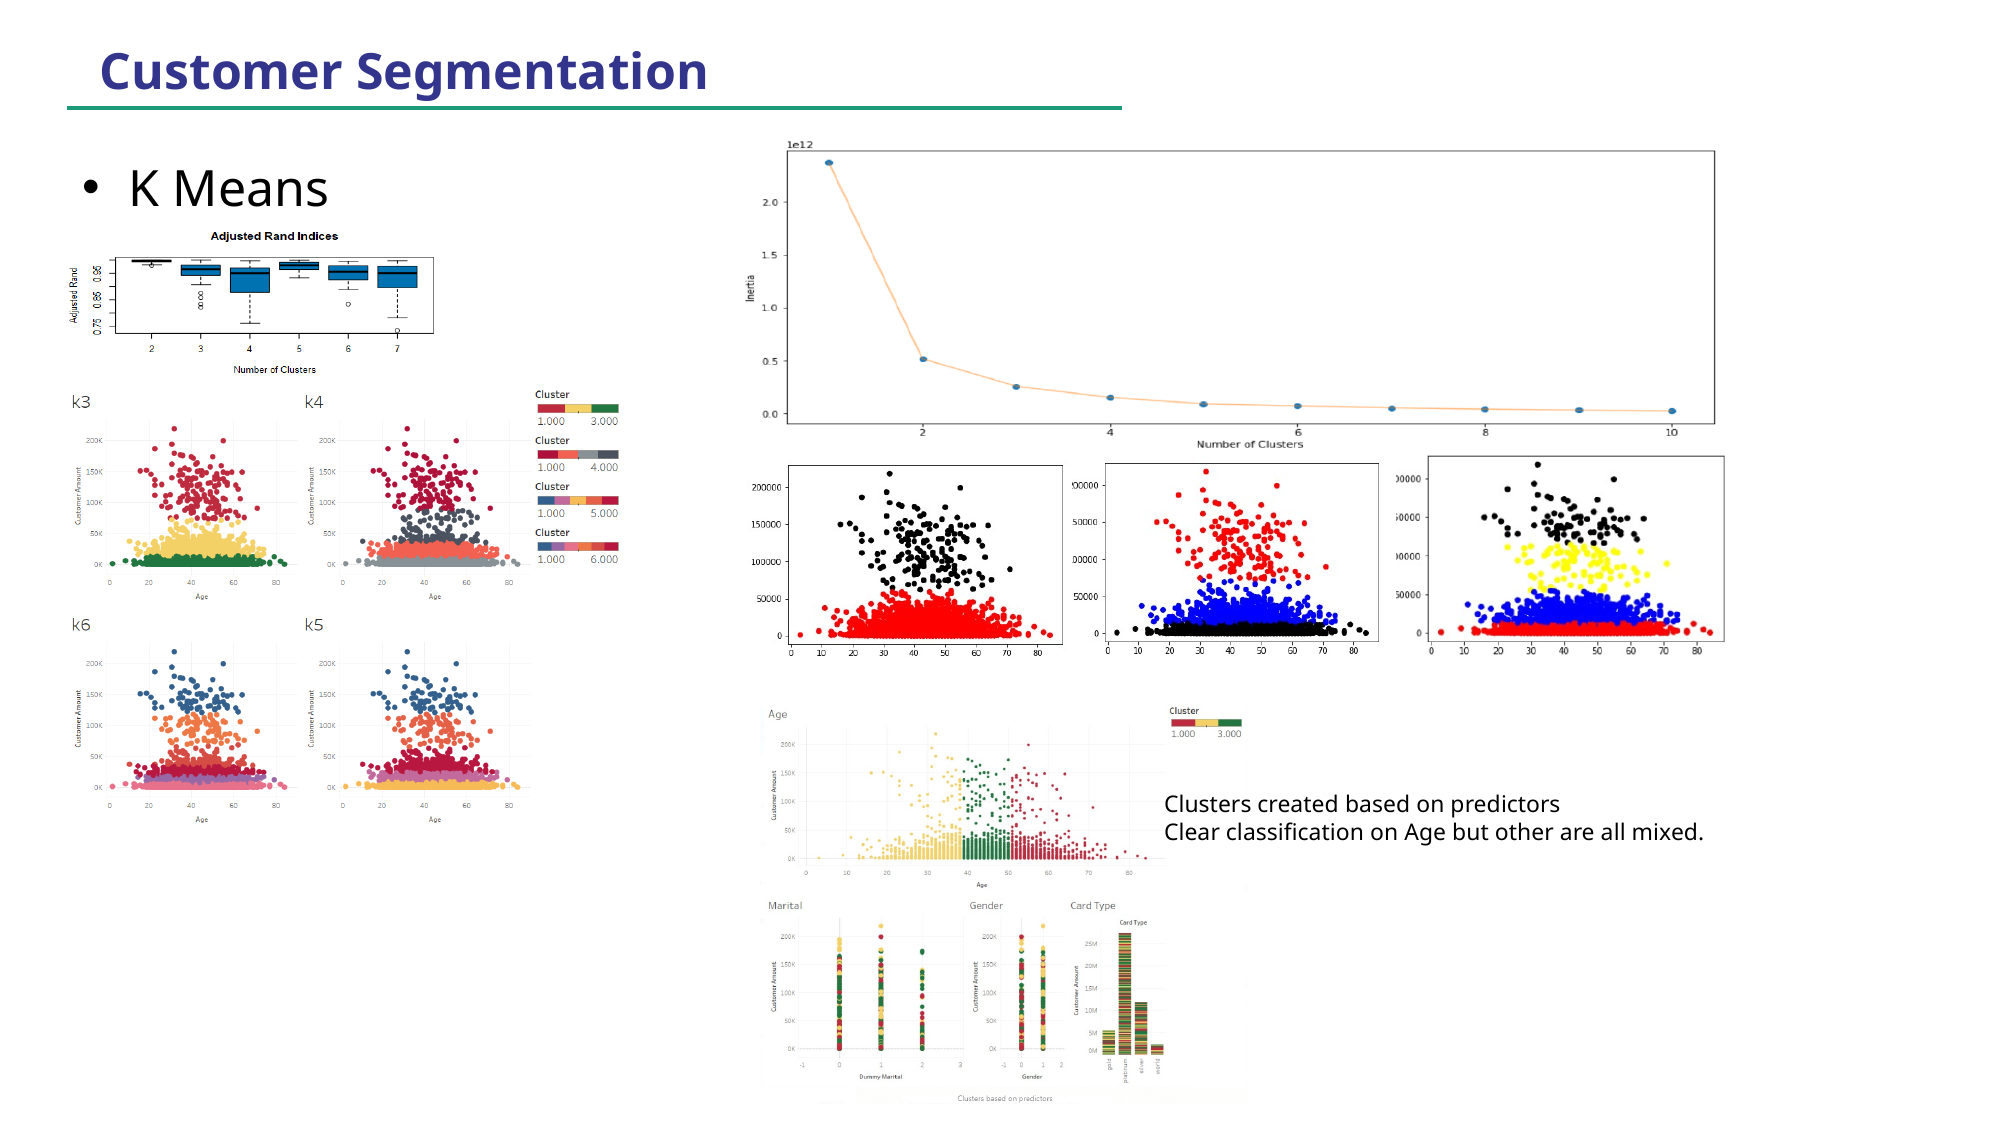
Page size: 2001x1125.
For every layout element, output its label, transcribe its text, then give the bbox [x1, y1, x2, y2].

text_box Clusters created based on predictors Clear classification on Age but other are all mixed. [1247, 782, 1960, 852]
text_box K Means [67, 148, 728, 224]
picture [760, 703, 1247, 1104]
picture [67, 224, 445, 383]
text_box Customer Segmentation [85, 32, 725, 107]
picture [67, 387, 627, 826]
picture [728, 138, 1754, 664]
